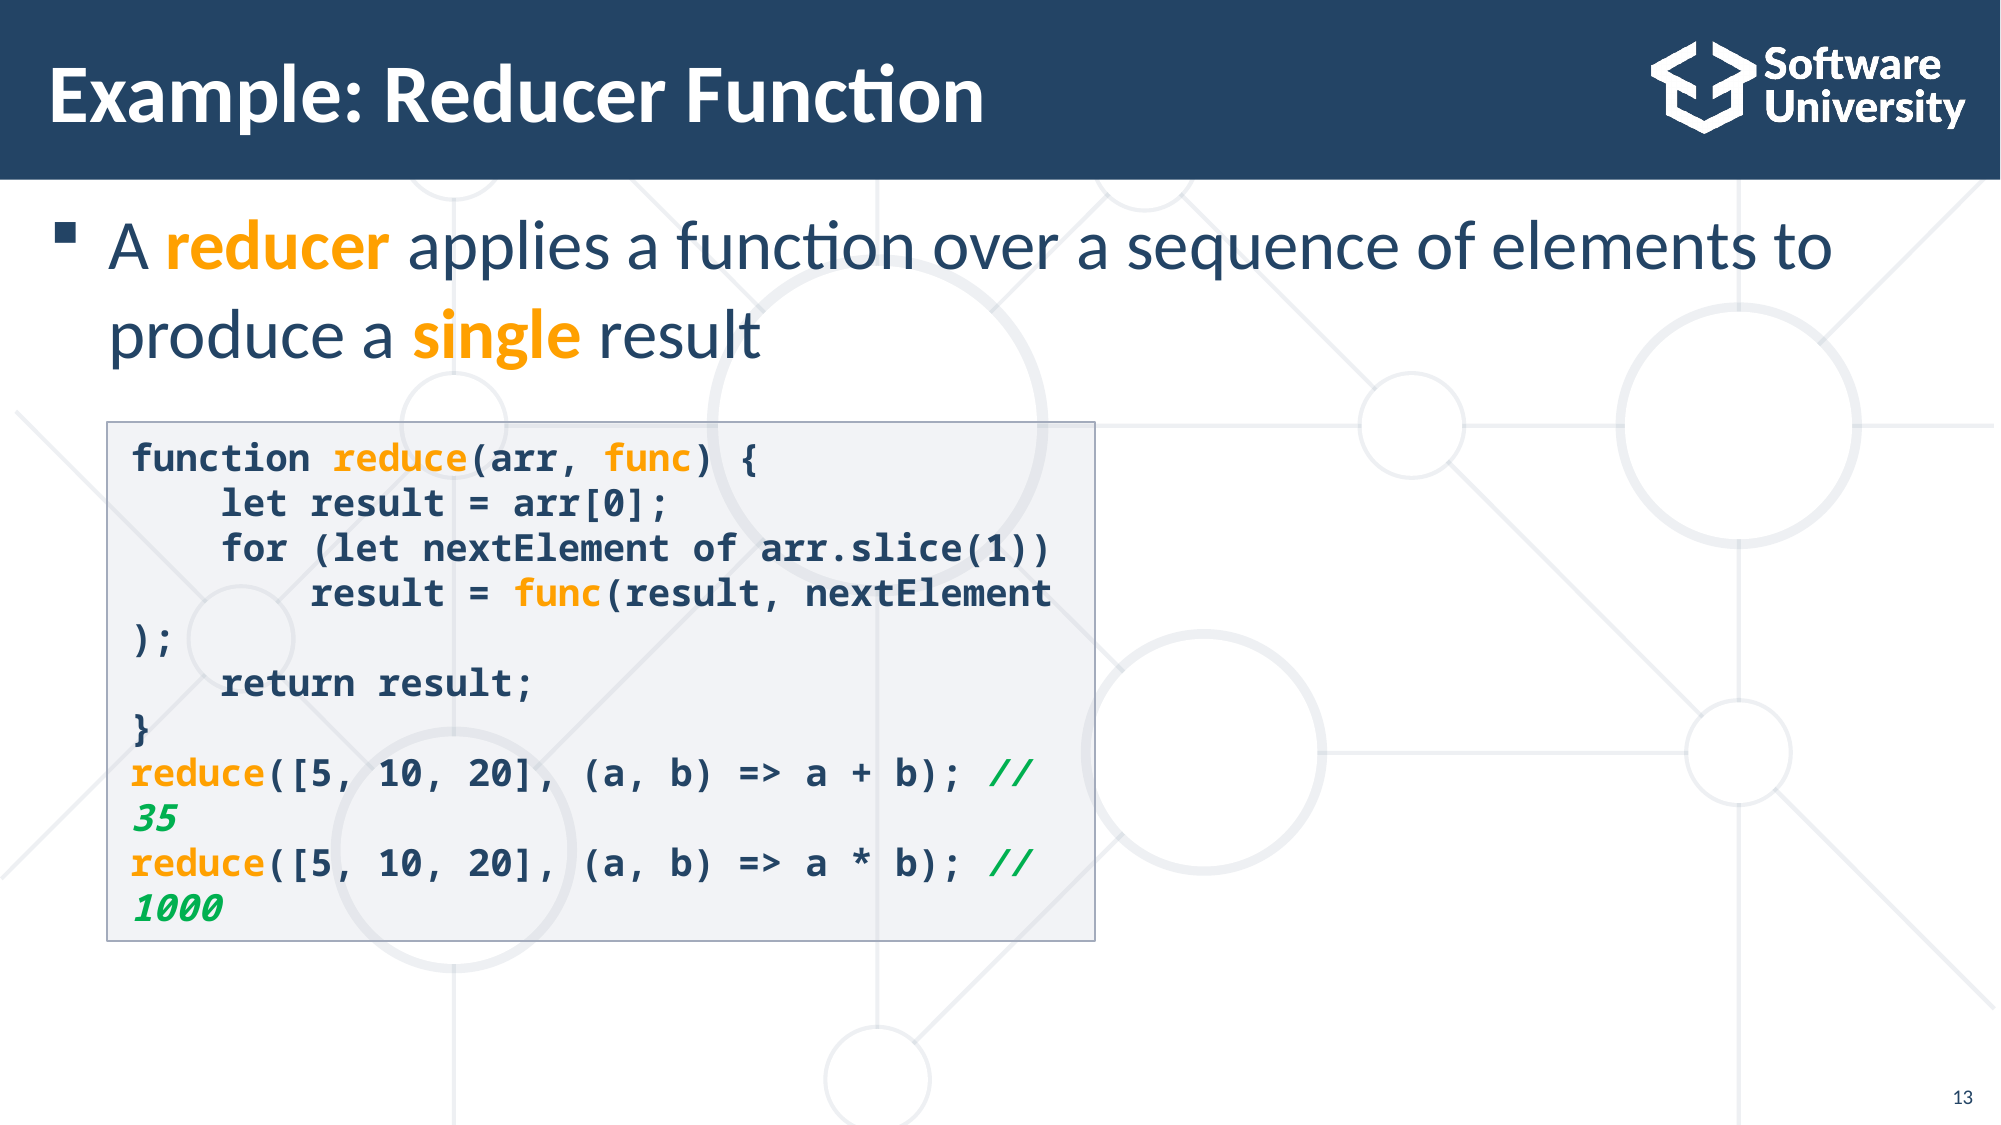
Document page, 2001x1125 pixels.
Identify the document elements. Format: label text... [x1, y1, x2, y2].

text_box function reduce(arr, func) { let result = arr[0]; for (let nextElement of arr.slice(1)) result = func(result, nextElement); return result; } reduce([5, 10, 20], (a, b) => a + b); // 35 reduce([5, 10, 20], (a, b) => a * b); // 1000 [106, 422, 1095, 941]
list A reducer applies a function over a sequence of elements to produce a single result [31, 188, 1968, 1103]
picture [1651, 41, 1966, 134]
slide_number 13 [1927, 1067, 1989, 1117]
title Example: Reducer Function [31, 16, 1625, 162]
